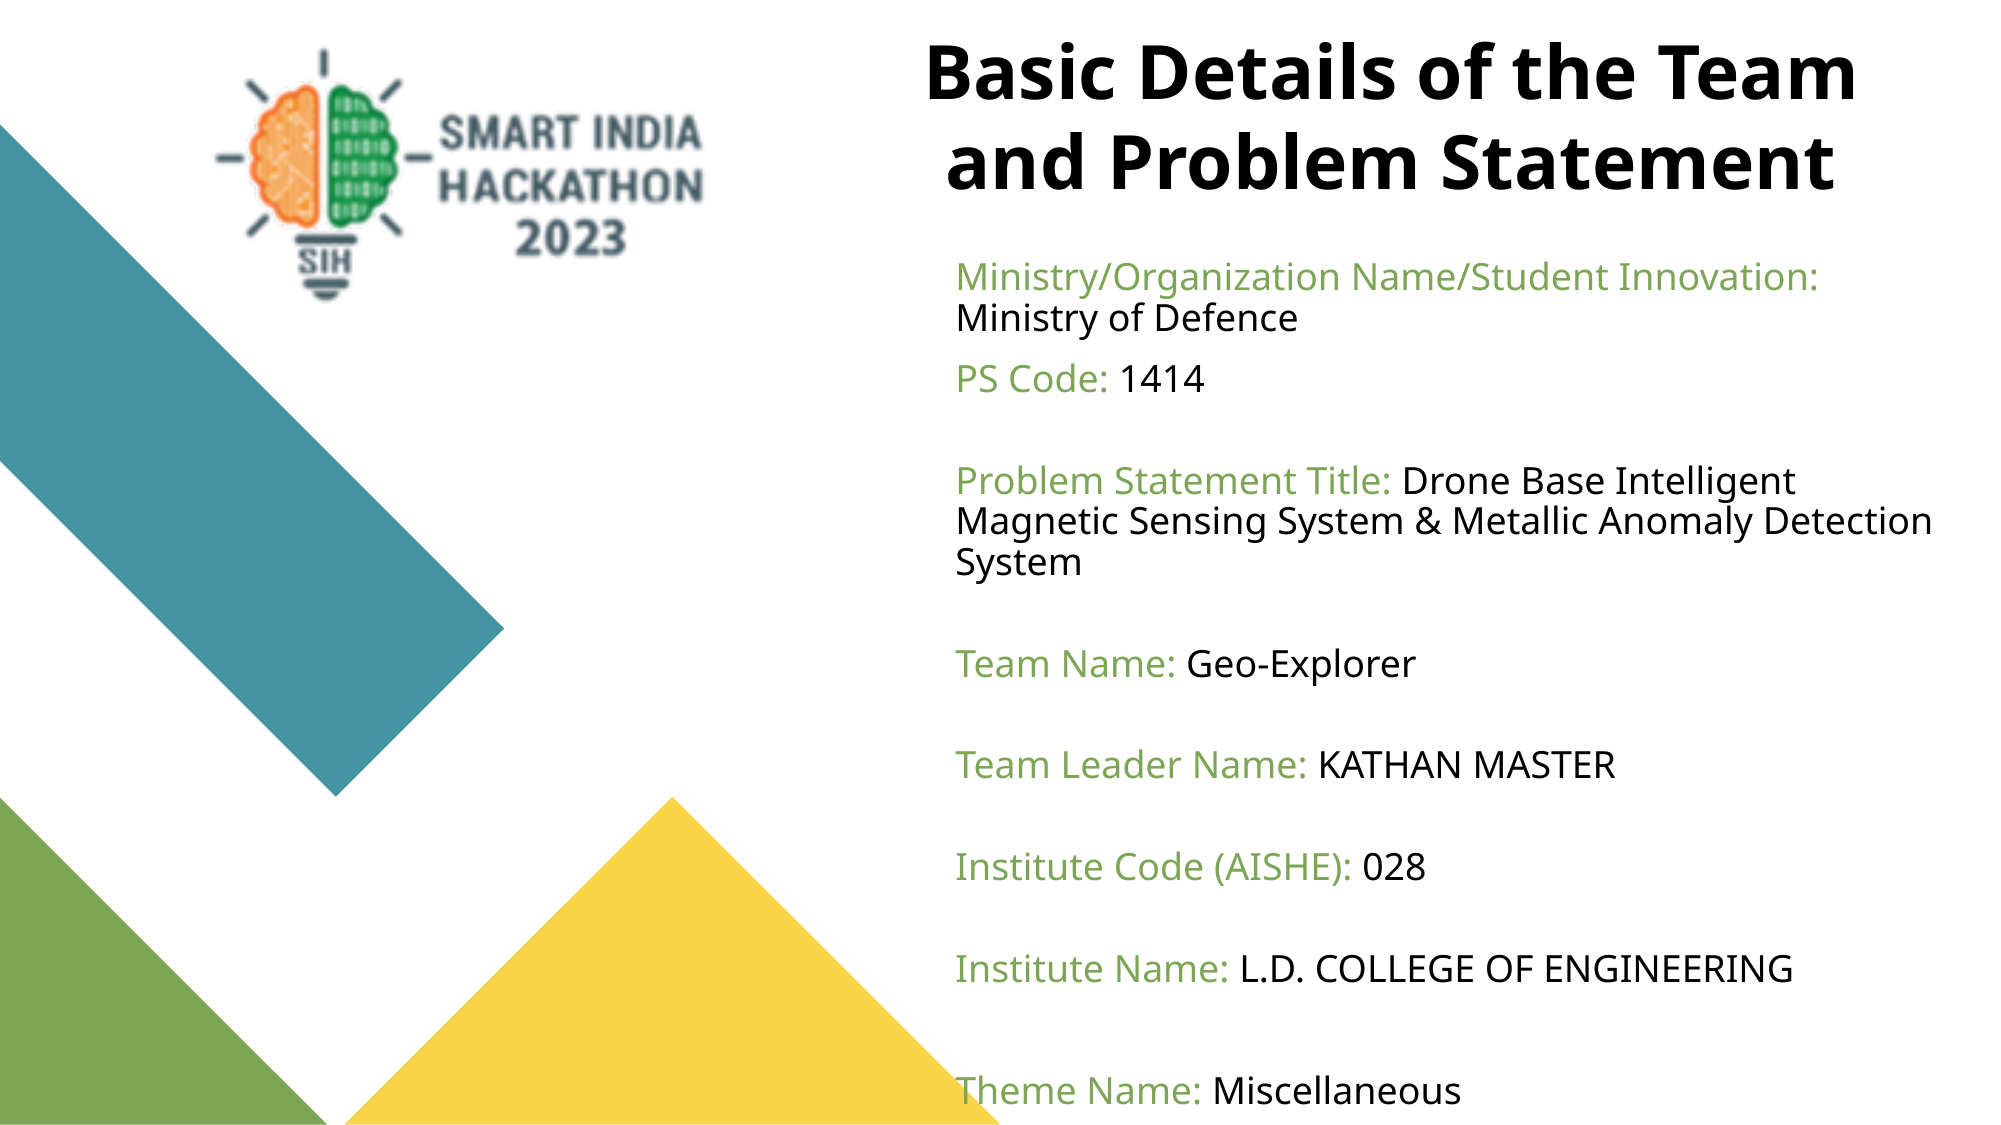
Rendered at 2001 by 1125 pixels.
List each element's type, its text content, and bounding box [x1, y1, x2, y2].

list Ministry/Organization Name/Student Innovation: Ministry of Defence PS Code: 1414 Problem Statement Title: Drone Base Intelligent Magnetic Sensing System & Metallic Anomaly Detection System Team Name: Geo-Explorer Team Leader Name: KATHAN MASTER Institute Code (AISHE): 028 Institute Name: L.D. COLLEGE OF ENGINEERING Theme Name: Miscellaneous [955, 258, 1948, 1067]
picture [198, 41, 746, 316]
title Basic Details of the Team and Problem Statement [861, 24, 1922, 214]
